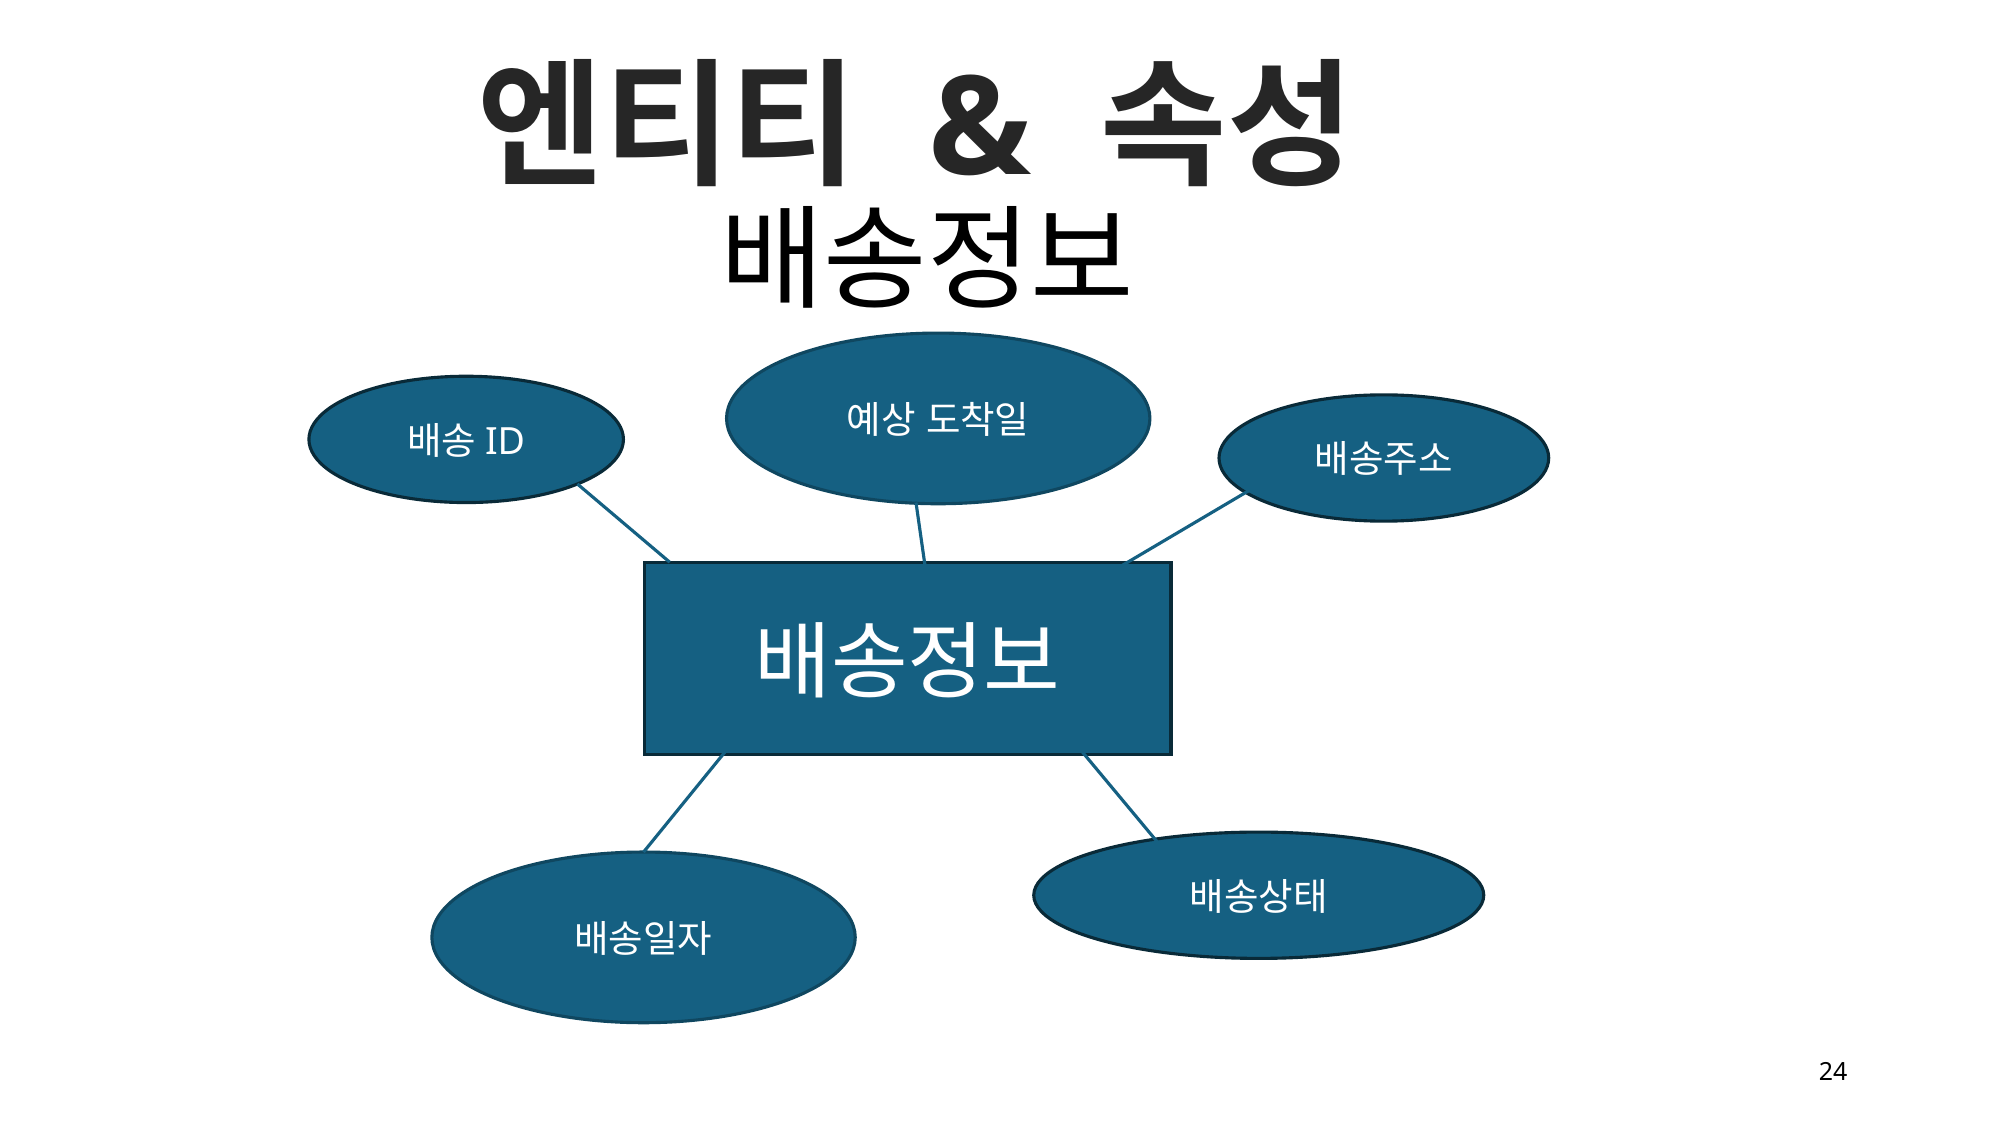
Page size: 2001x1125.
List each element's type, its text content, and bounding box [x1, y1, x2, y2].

slide_number 24 [1412, 1042, 1863, 1103]
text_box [915, 501, 929, 585]
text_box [308, 332, 1550, 1024]
text_box 배송정보 [705, 180, 1240, 330]
text_box 엔티티 & 속성 [435, 29, 1396, 231]
